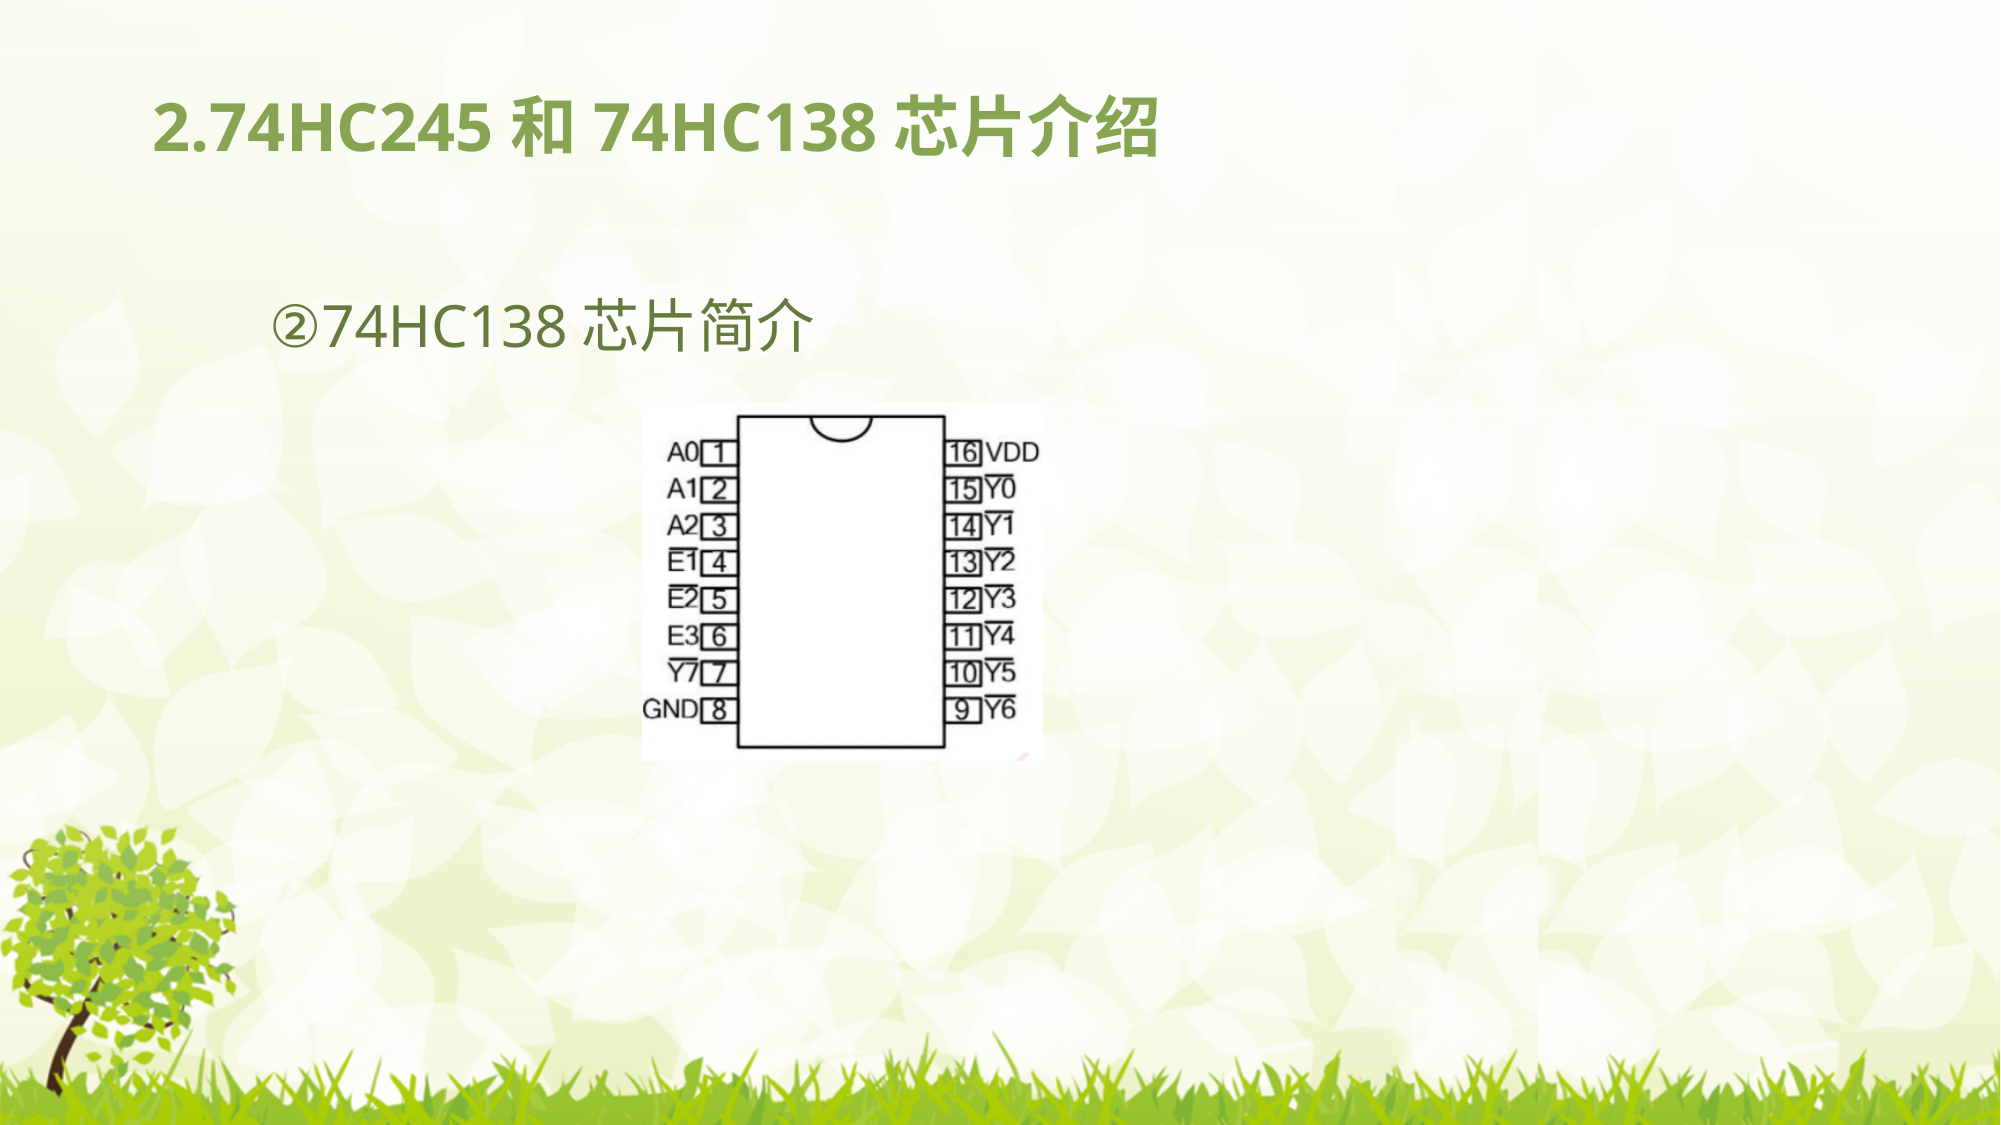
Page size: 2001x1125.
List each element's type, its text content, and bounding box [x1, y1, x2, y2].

list ②74HC138芯片简介 [137, 246, 1863, 1041]
title 2.74HC245和74HC138芯片介绍 [137, 59, 1863, 200]
picture [0, 0, 2001, 1125]
